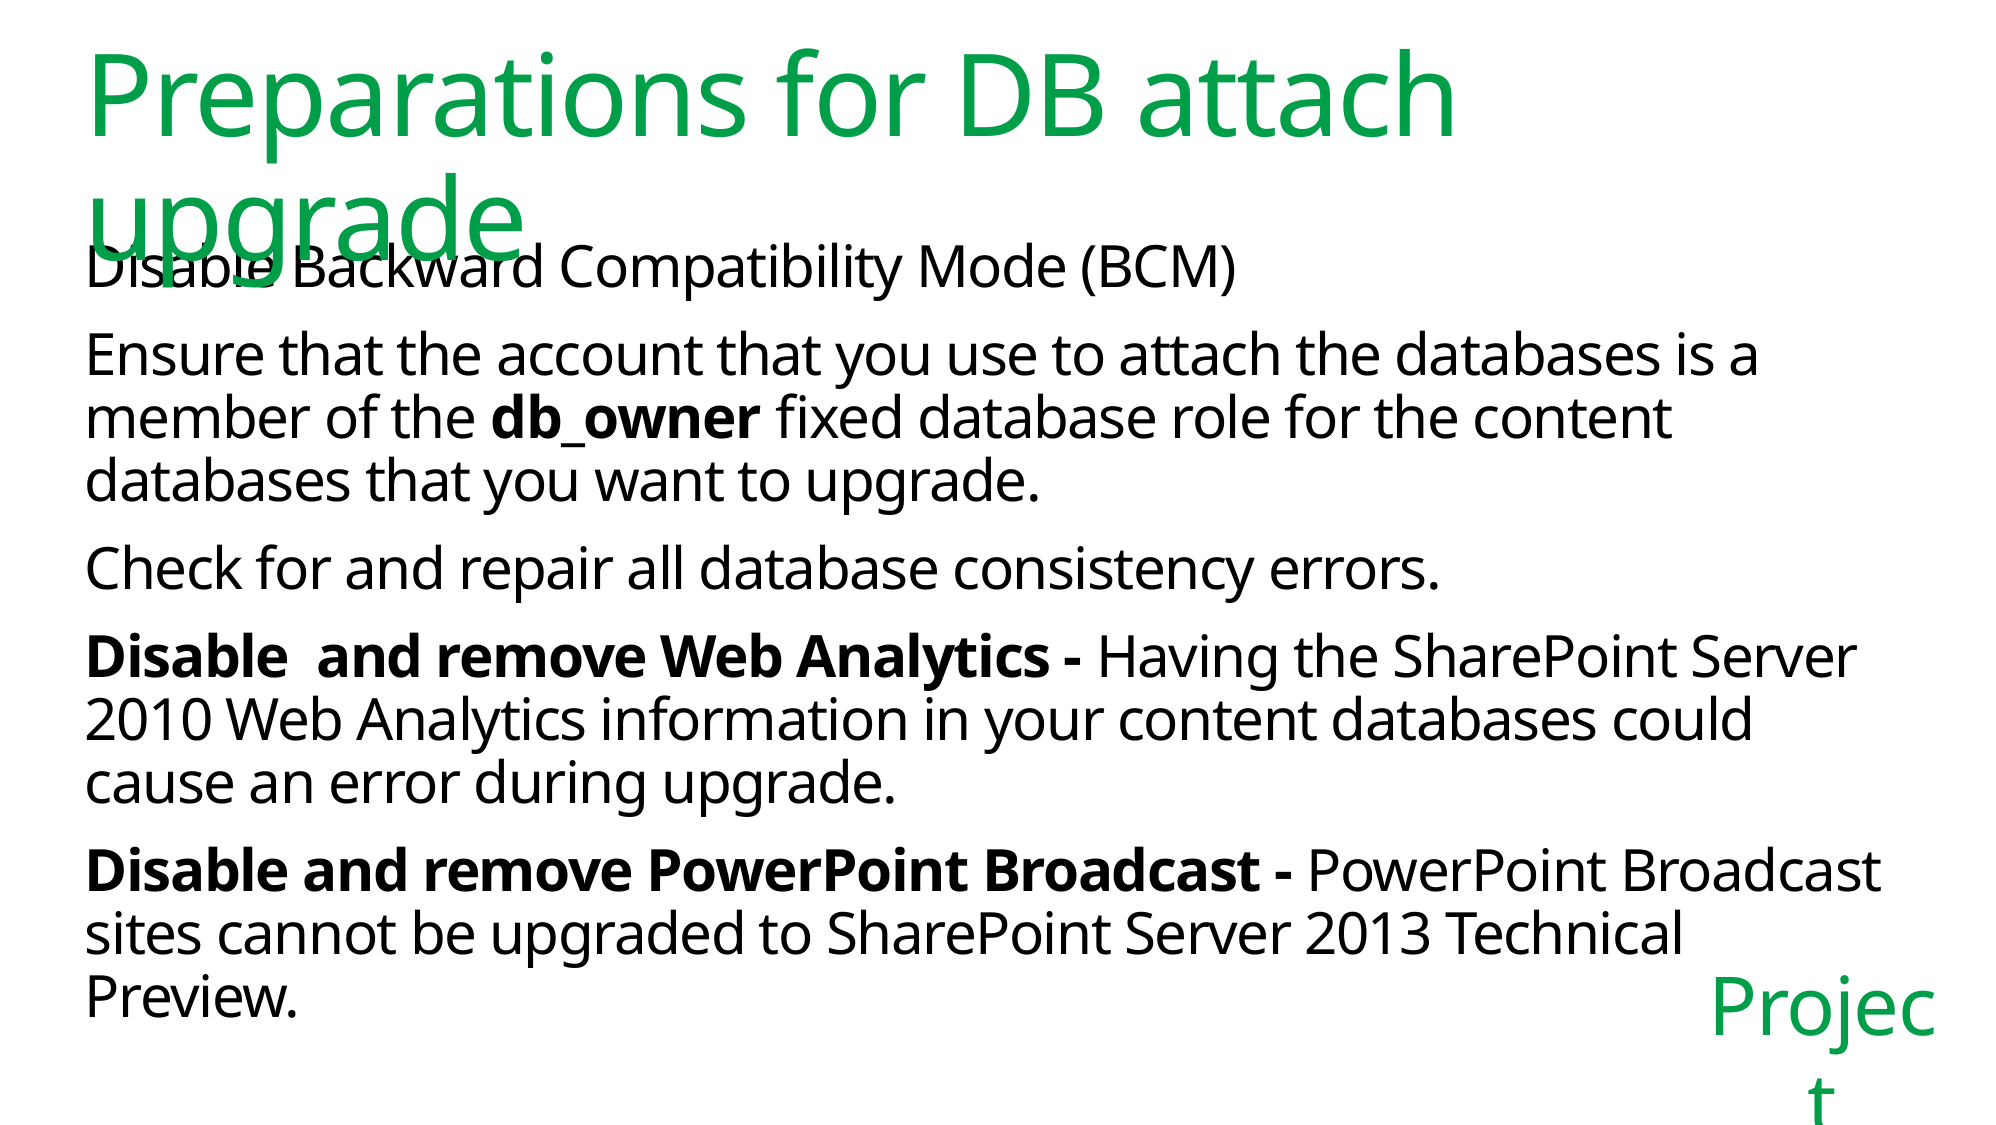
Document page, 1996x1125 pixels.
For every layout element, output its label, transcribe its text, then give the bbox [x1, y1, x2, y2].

title Preparations for DB attach upgrade [84, 37, 1910, 161]
list Disable Backward Compatibility Mode (BCM) Ensure that the account that you use to attach the databases is a member of the db_owner fixed database role for the content databases that you want to upgrade. Check for and repair all database consistency errors. Disable and remove Web Analytics - Having the SharePoint Server 2010 Web Analytics information in your content databases could cause an error during upgrade. Disable and remove PowerPoint Broadcast - PowerPoint Broadcast sites cannot be upgraded to SharePoint Server 2013 Technical Preview. [84, 237, 1910, 562]
